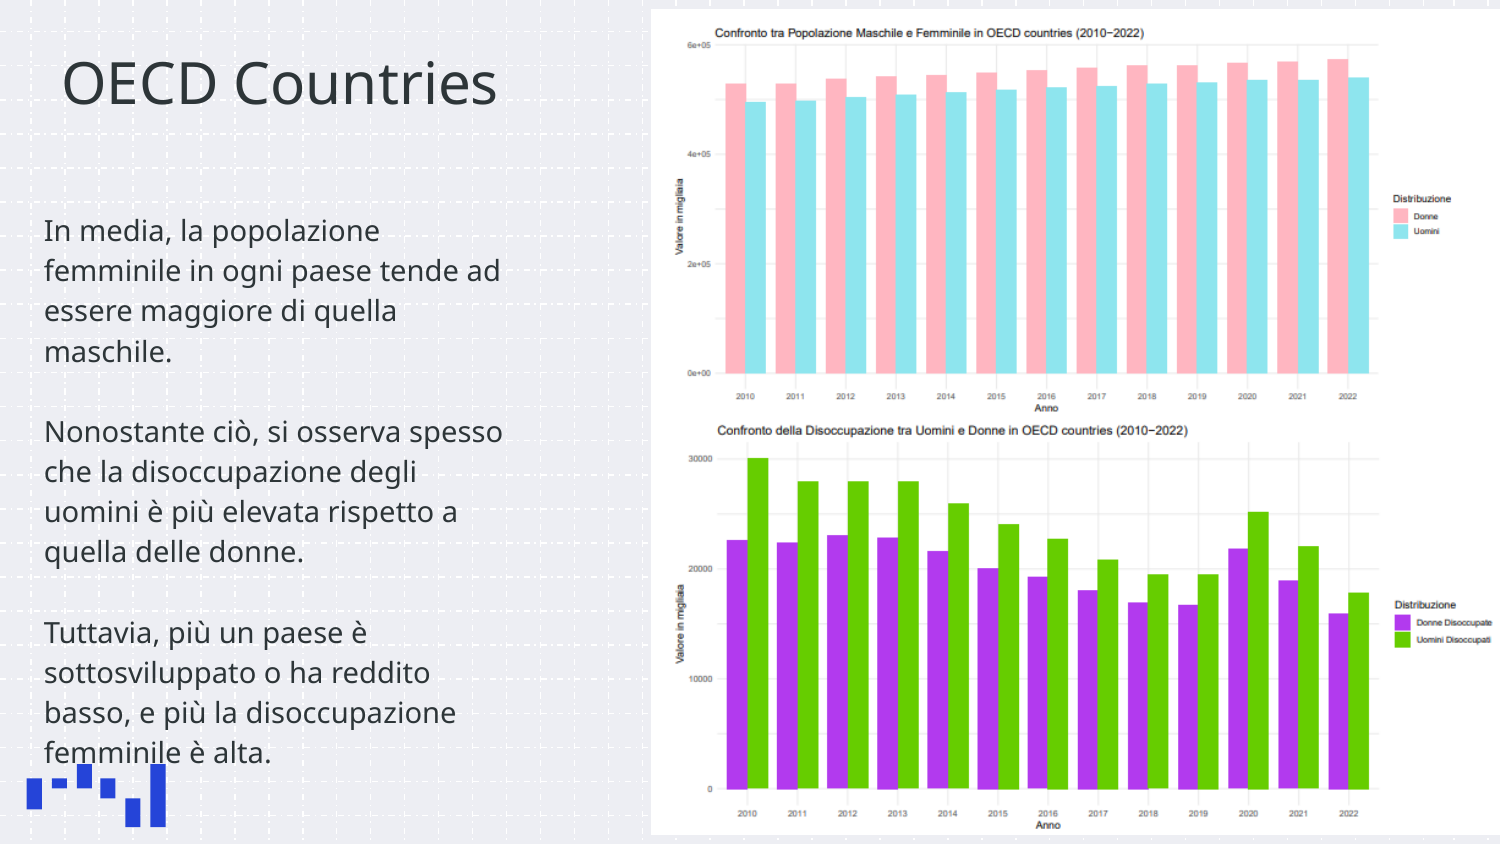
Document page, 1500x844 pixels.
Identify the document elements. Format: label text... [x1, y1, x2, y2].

title OECD Countries [29, 31, 531, 130]
subtitle In media, la popolazione femminile in ogni paese tende ad essere maggiore di quella maschile. Nonostante ciò, si osserva spesso che la disoccupazione degli uomini è più elevata rispetto a quella delle donne. Tuttavia, più un paese è sottosviluppato o ha reddito basso, e più la disoccupazione femminile è alta. [28, 192, 530, 775]
picture [651, 9, 1500, 835]
